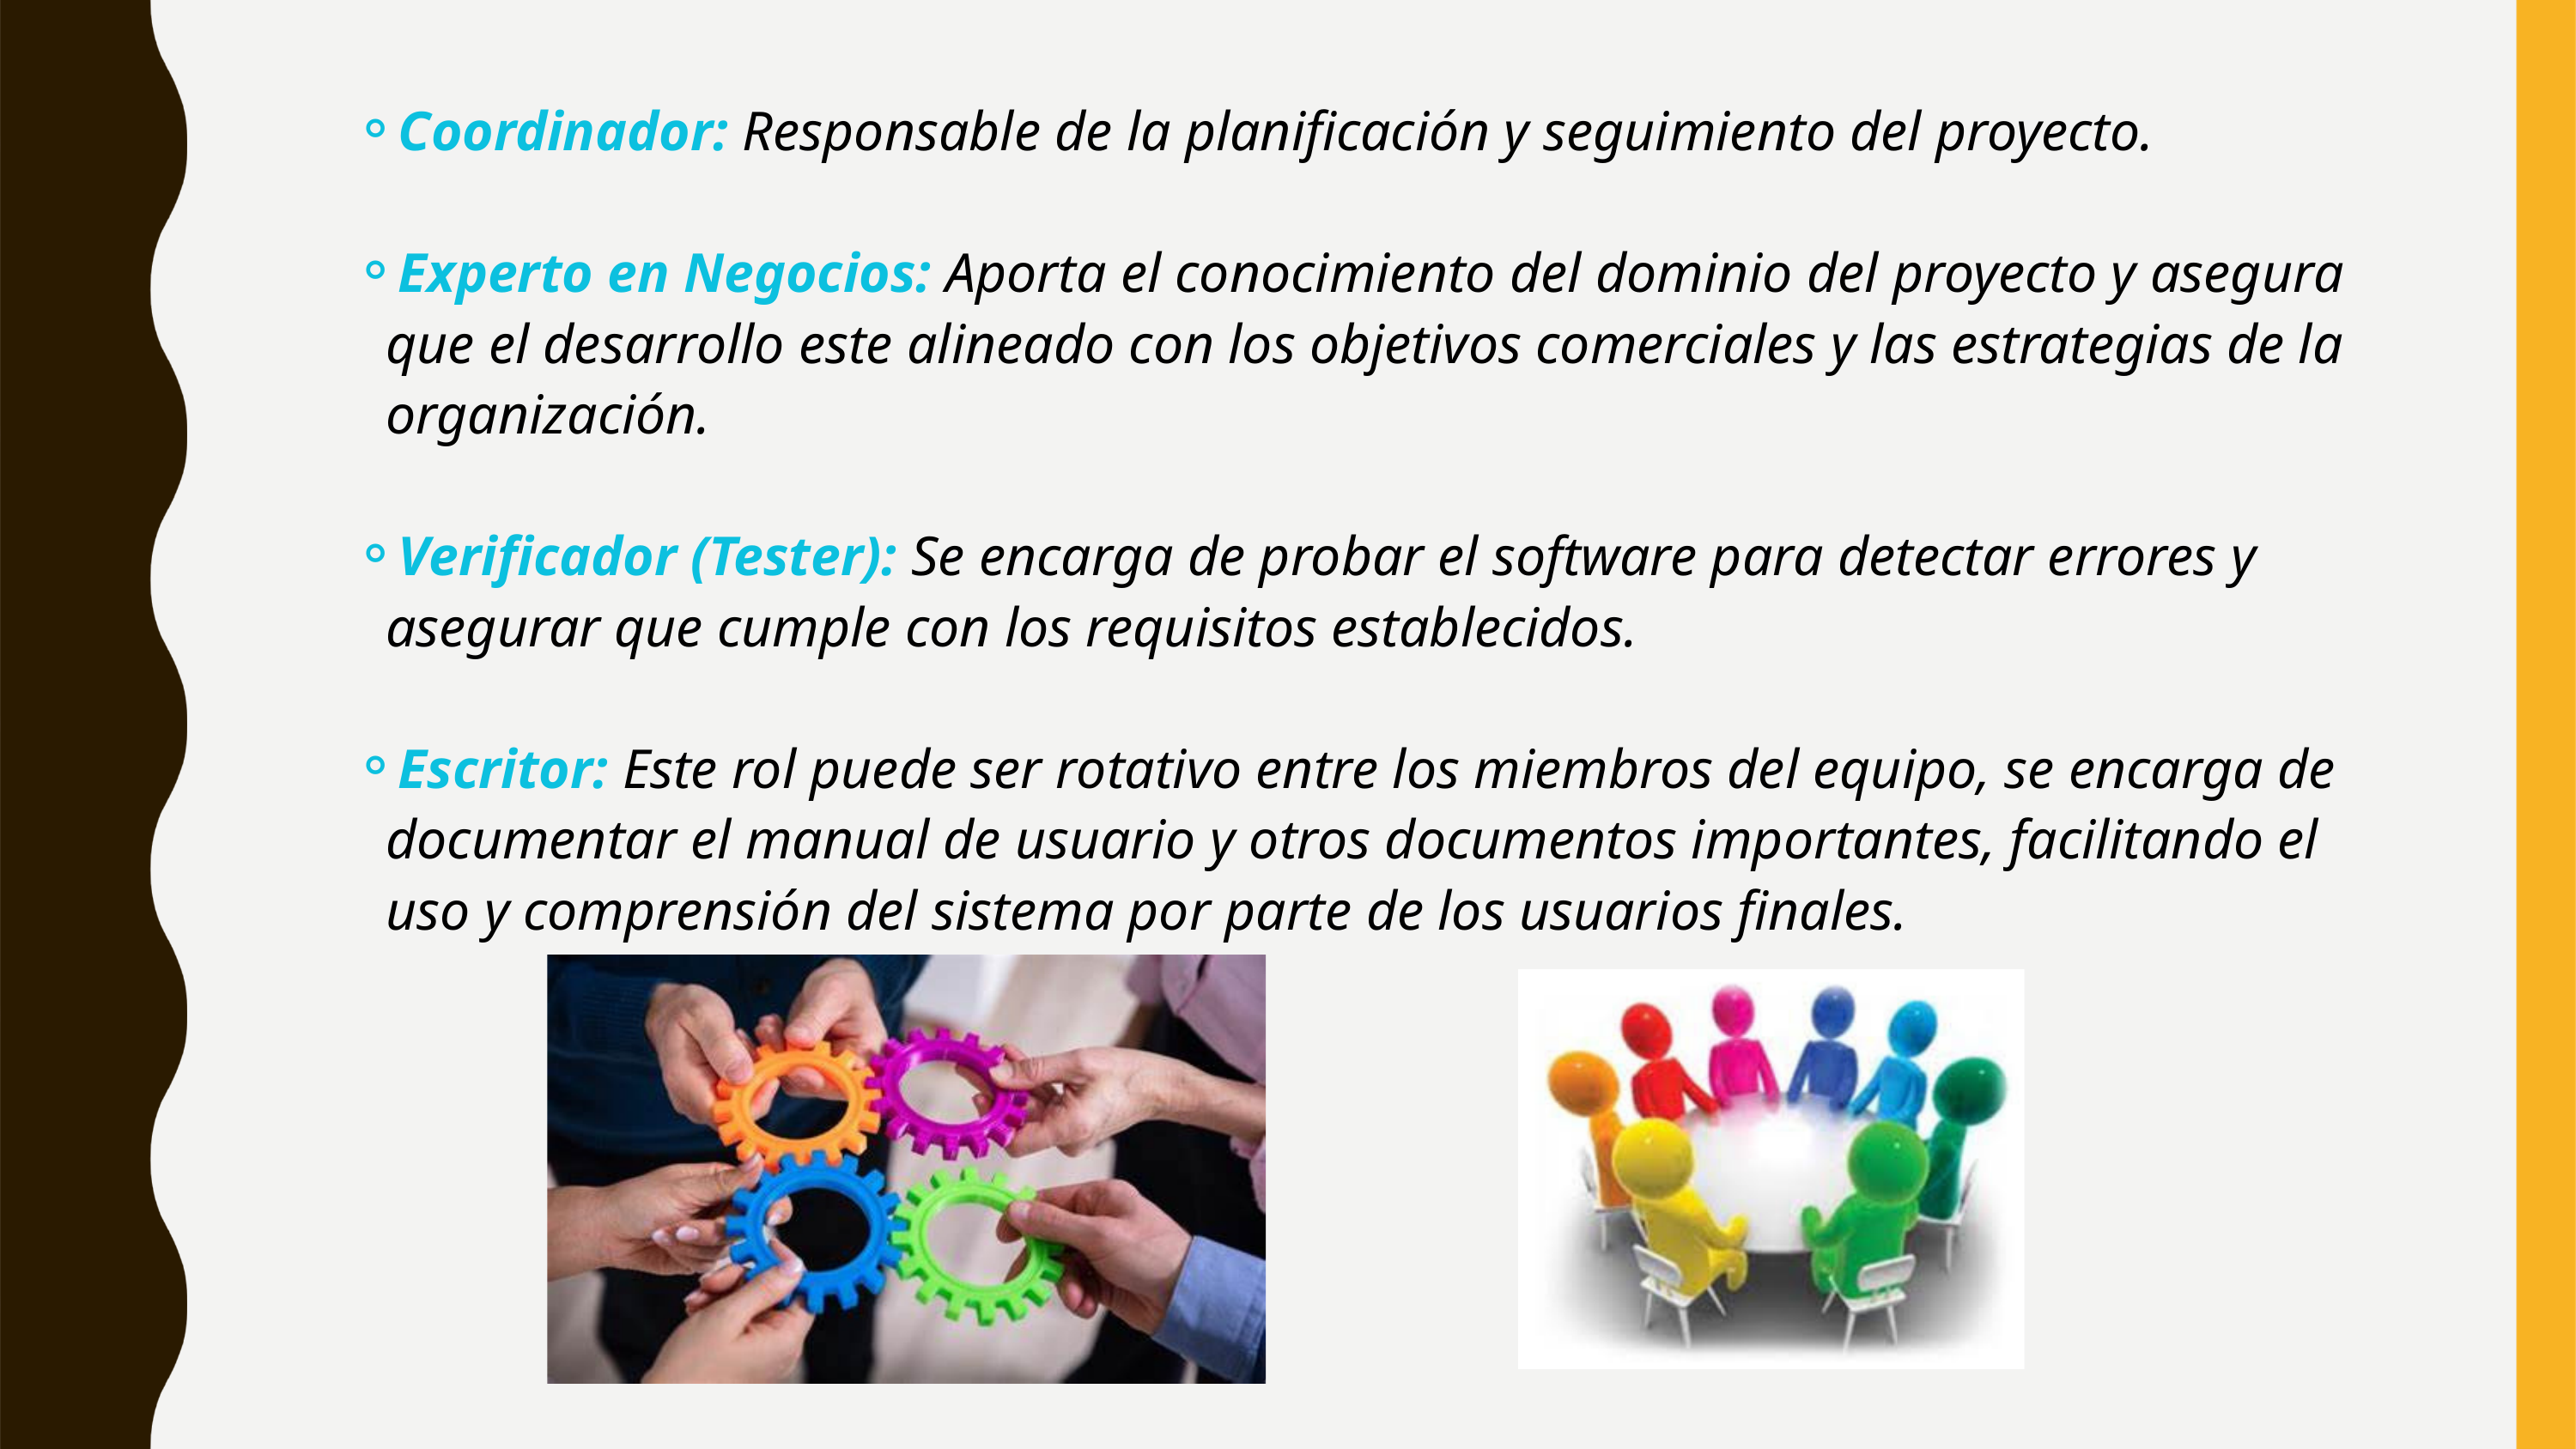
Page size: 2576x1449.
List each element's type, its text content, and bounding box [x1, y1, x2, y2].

text_box [1518, 969, 2025, 1369]
text_box [547, 955, 1267, 1384]
text_box [0, 0, 187, 1449]
text_box Coordinador: Responsable de la planificación y seguimiento del proyecto. Experto en Negocios: Aporta el conocimiento del dominio del proyecto y asegura que el desarrollo este alineado con los objetivos comerciales y las estrategias de la organización. Verificador (Tester): Se encarga de probar el software para detectar errores y asegurar que cumple con los requisitos establecidos. Escritor: Este rol puede ser rotativo entre los miembros del equipo, se encarga de documentar el manual de usuario y otros documentos importantes, facilitando el uso y comprensión del sistema por parte de los usuarios finales. [289, 90, 2415, 1012]
text_box [2516, 0, 2576, 1449]
